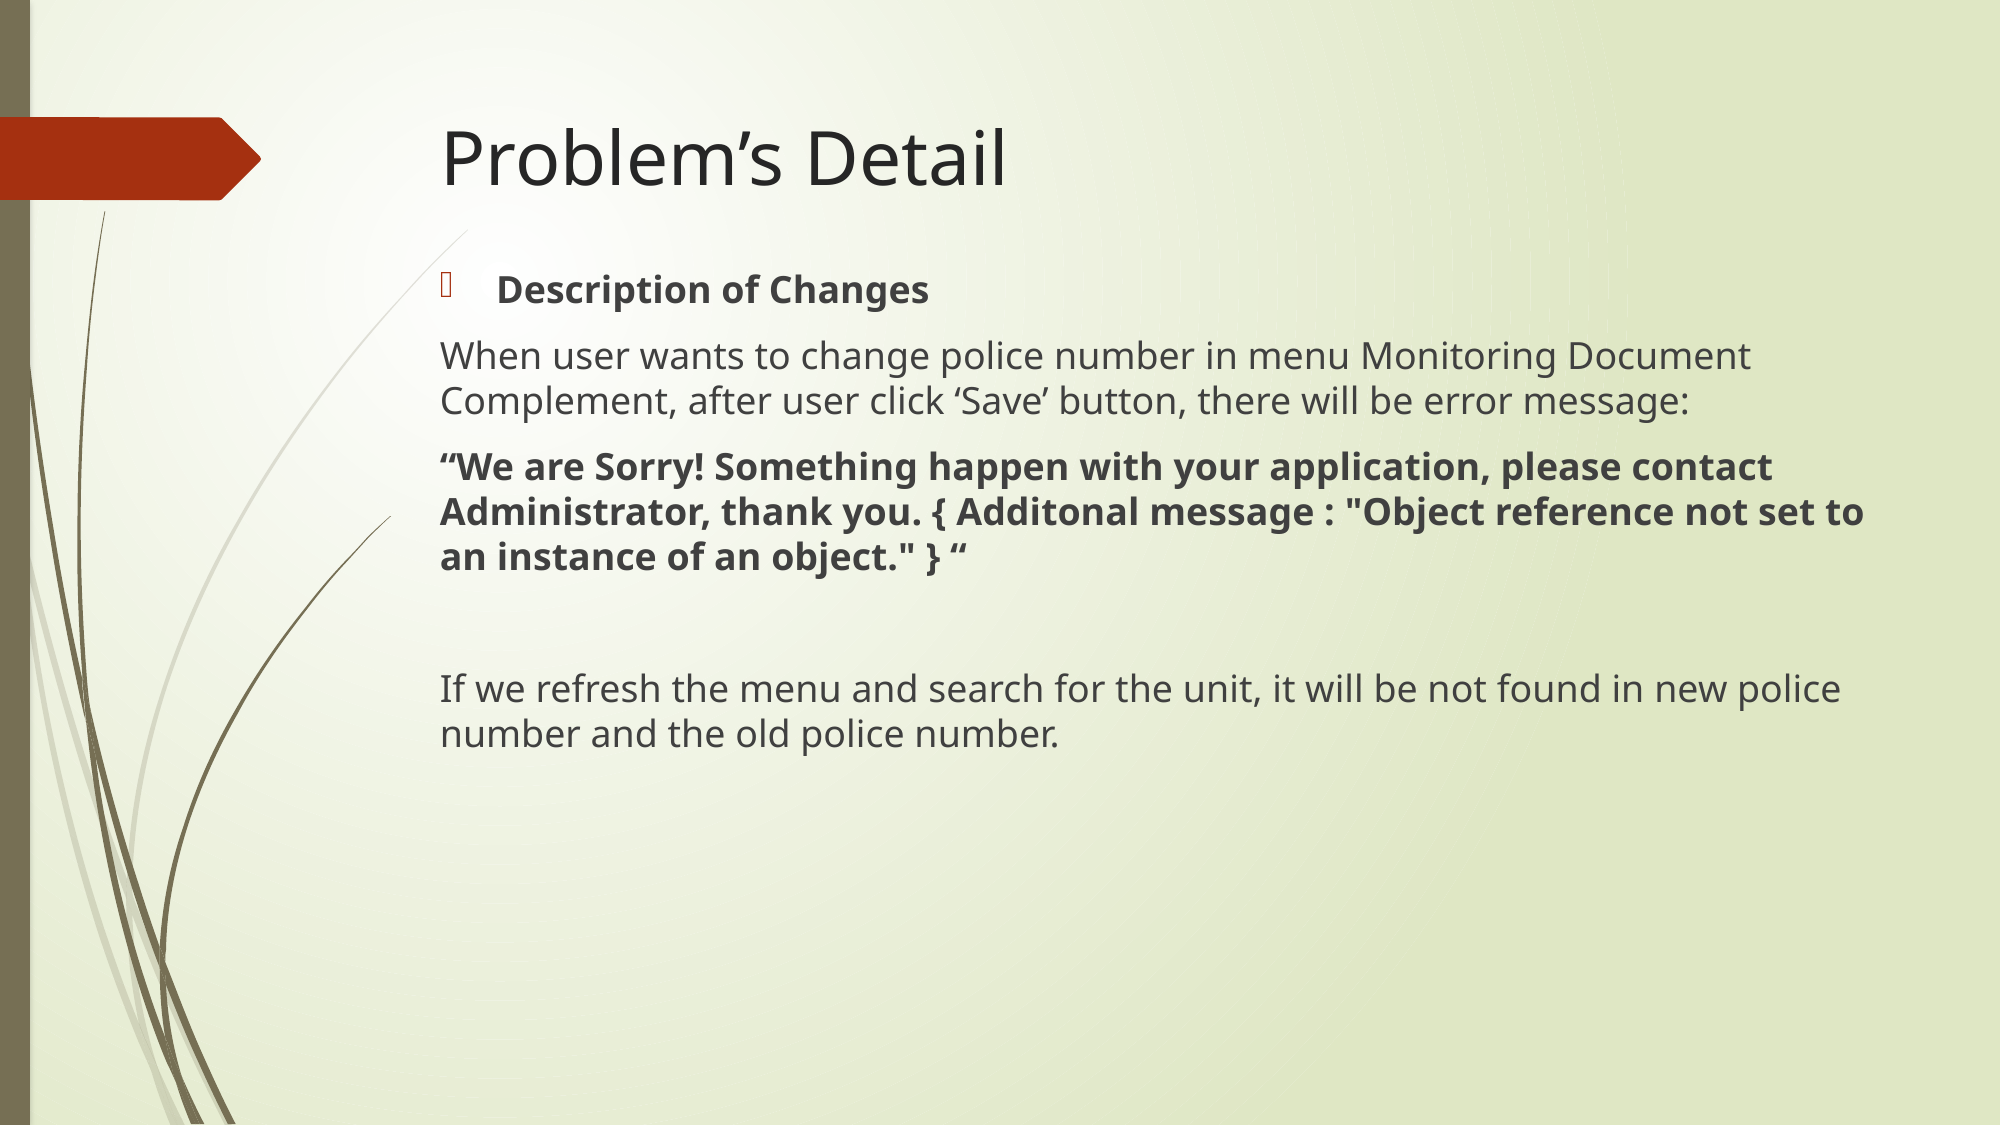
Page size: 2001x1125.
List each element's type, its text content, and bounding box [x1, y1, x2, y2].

title Problem’s Detail [425, 102, 1888, 258]
list Description of Changes When user wants to change police number in menu Monitoring Document Complement, after user click ‘Save’ button, there will be error message: “We are Sorry! Something happen with your application, please contact Administrator, thank you. { Additonal message : "Object reference not set to an instance of an object." } “ If we refresh the menu and search for the unit, it will be not found in new police number and the old police number. [424, 258, 1888, 1103]
